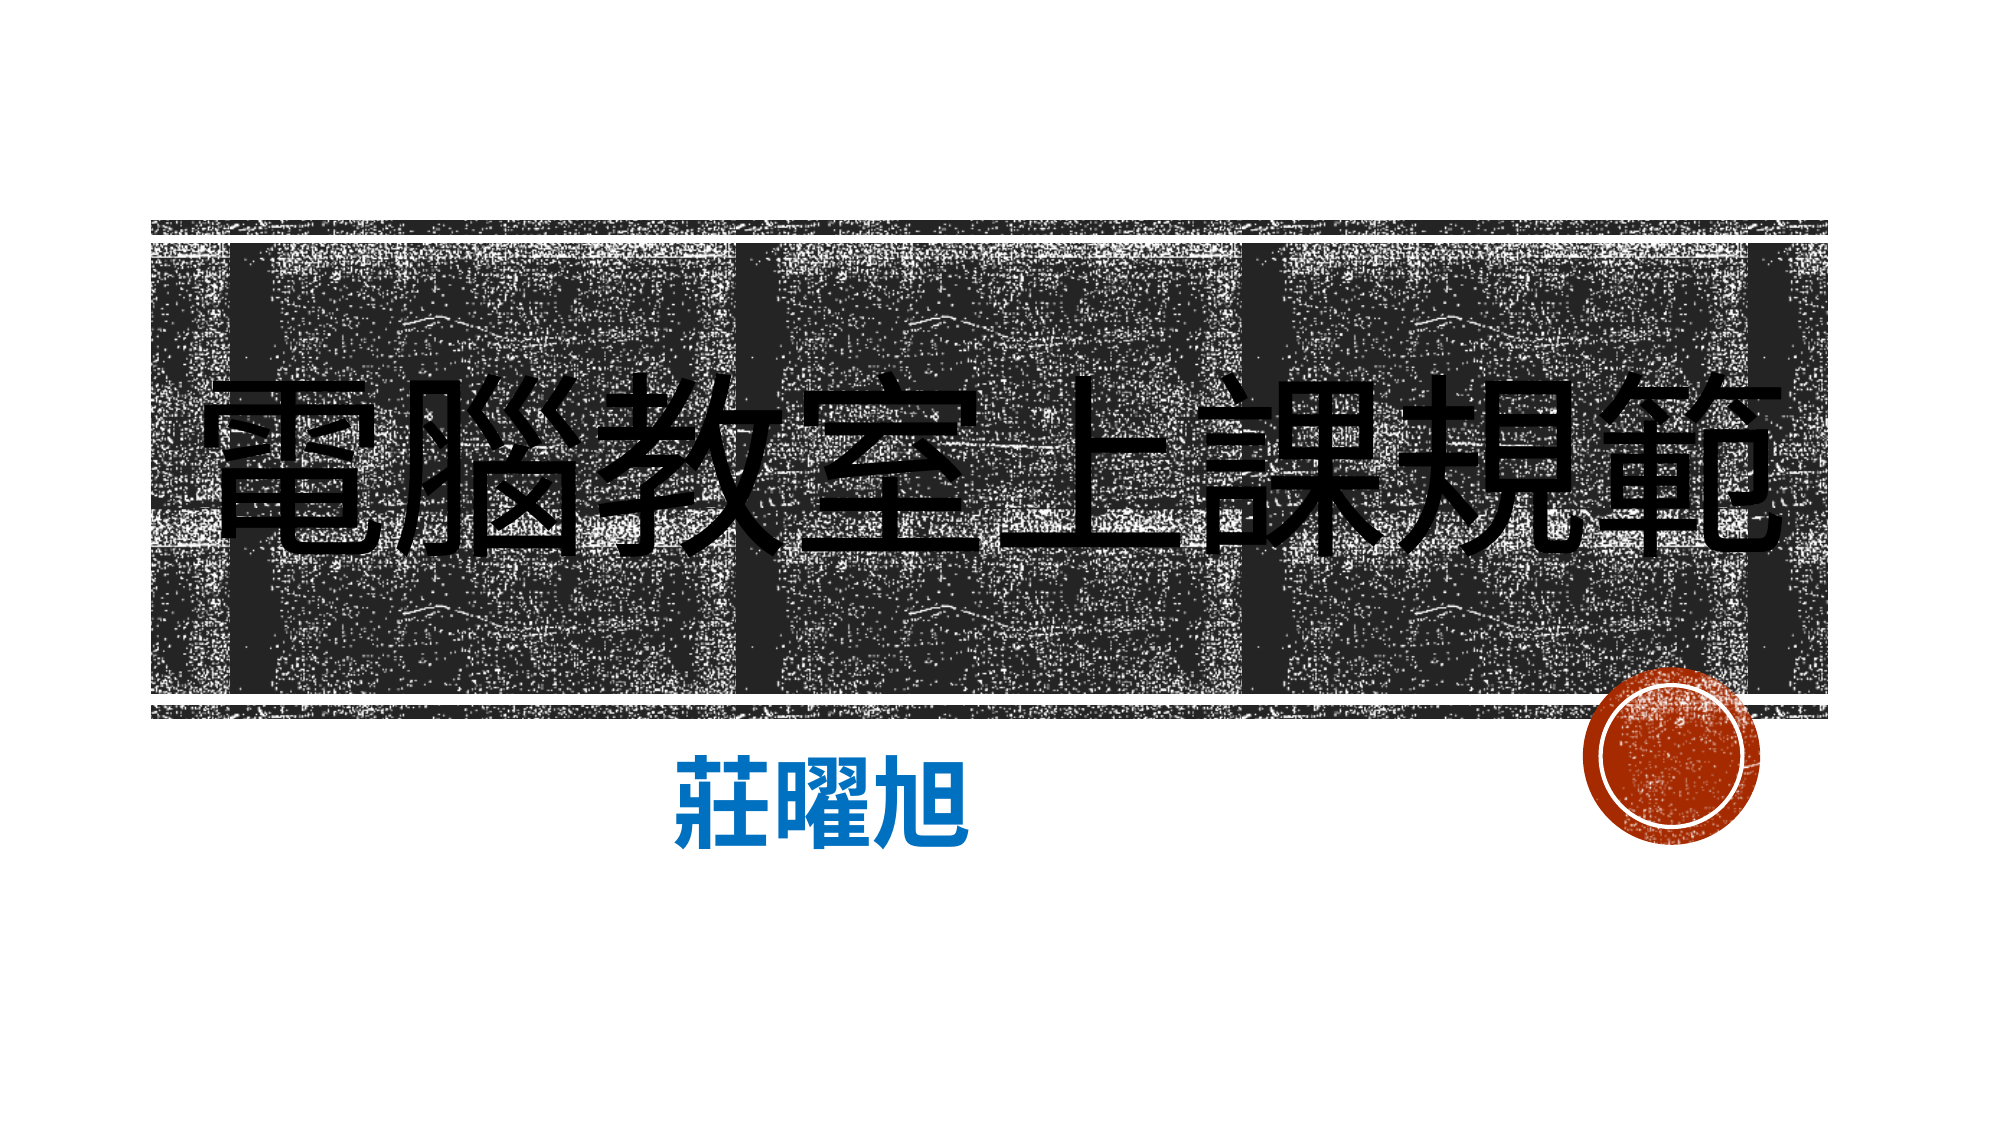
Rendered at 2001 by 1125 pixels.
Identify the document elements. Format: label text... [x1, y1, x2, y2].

subtitle 莊曜旭 [175, 720, 1470, 896]
title 電腦教室上課規範 [172, 234, 1808, 733]
